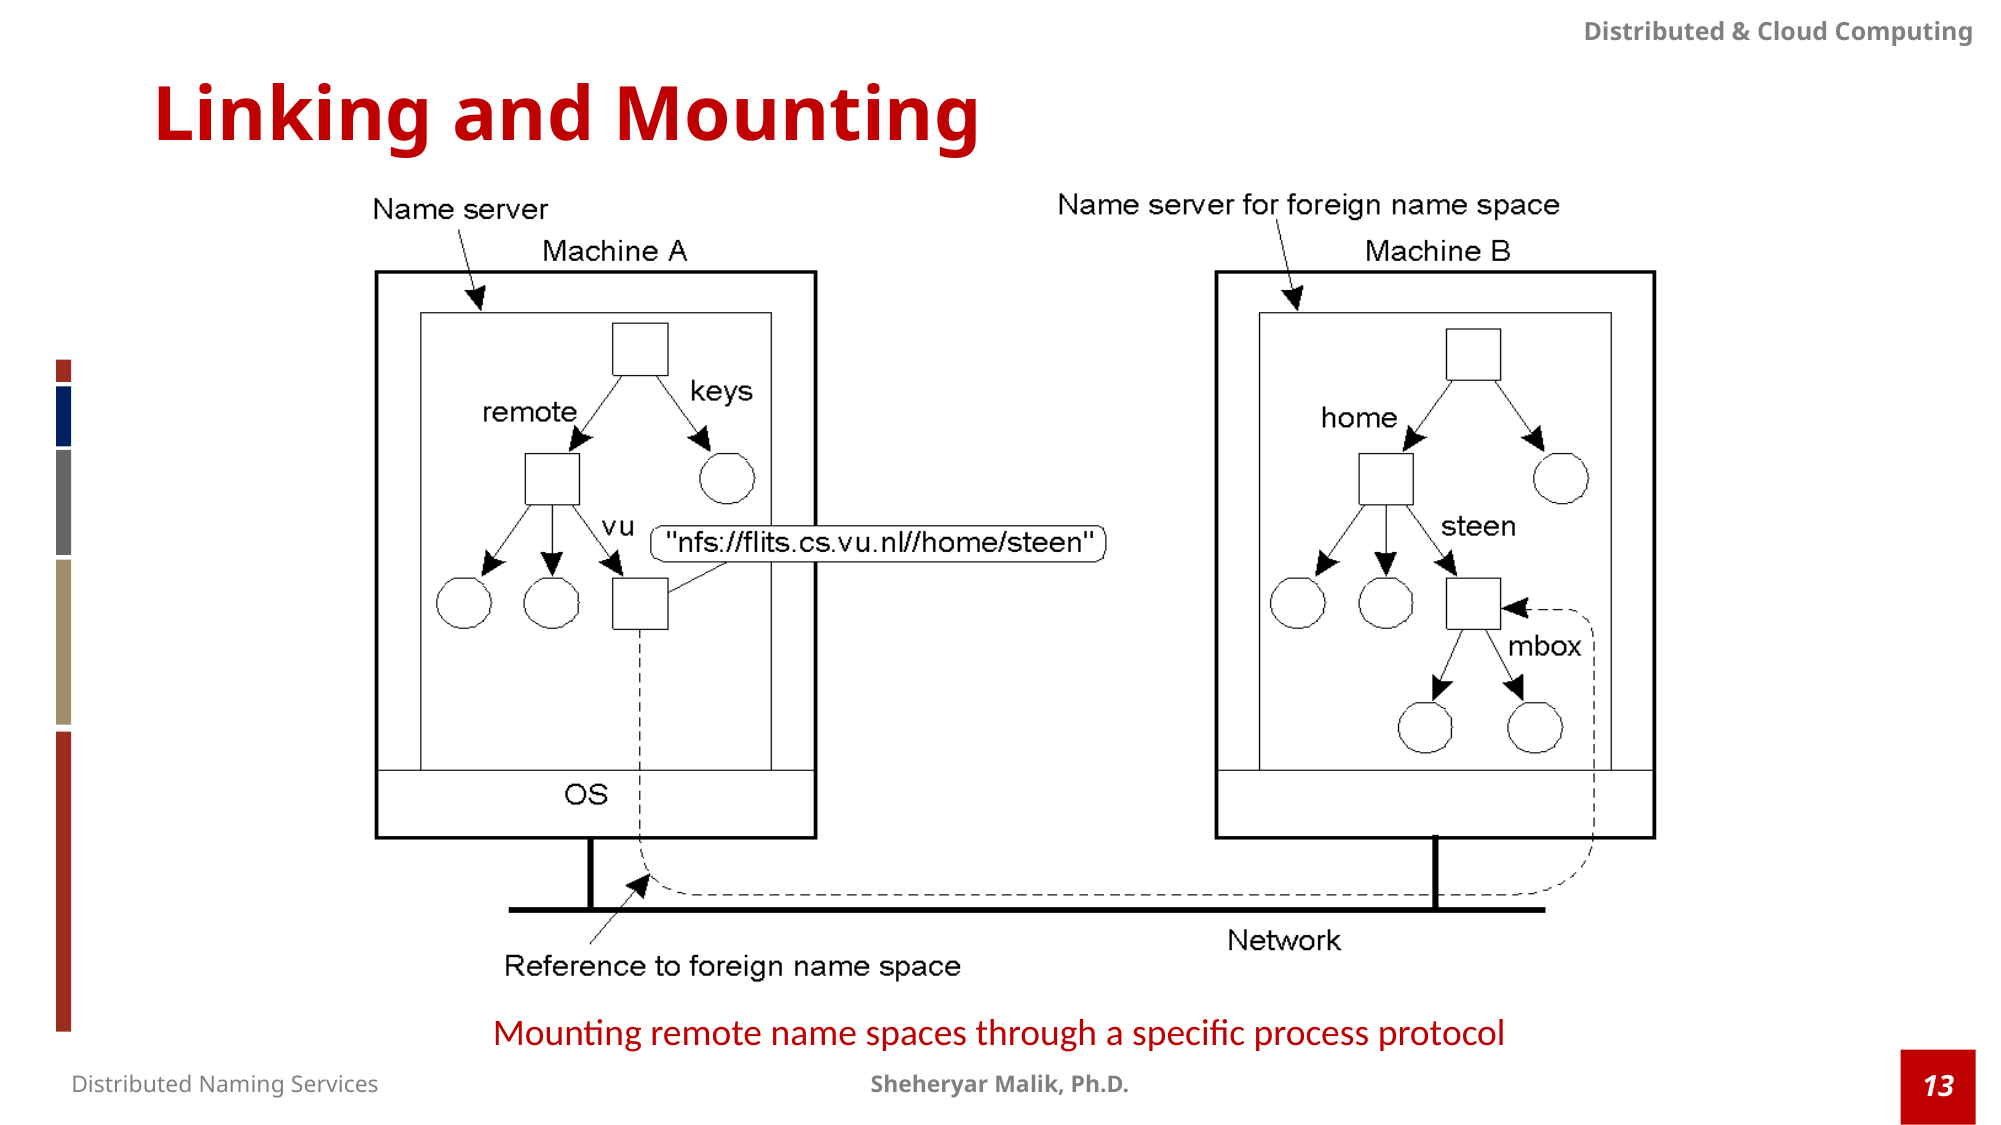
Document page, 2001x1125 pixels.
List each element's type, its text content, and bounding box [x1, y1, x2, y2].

list Mounting remote name spaces through a specific process protocol [362, 1006, 1638, 1087]
title Linking and Mounting [137, 7, 1863, 226]
picture [317, 172, 1683, 1006]
